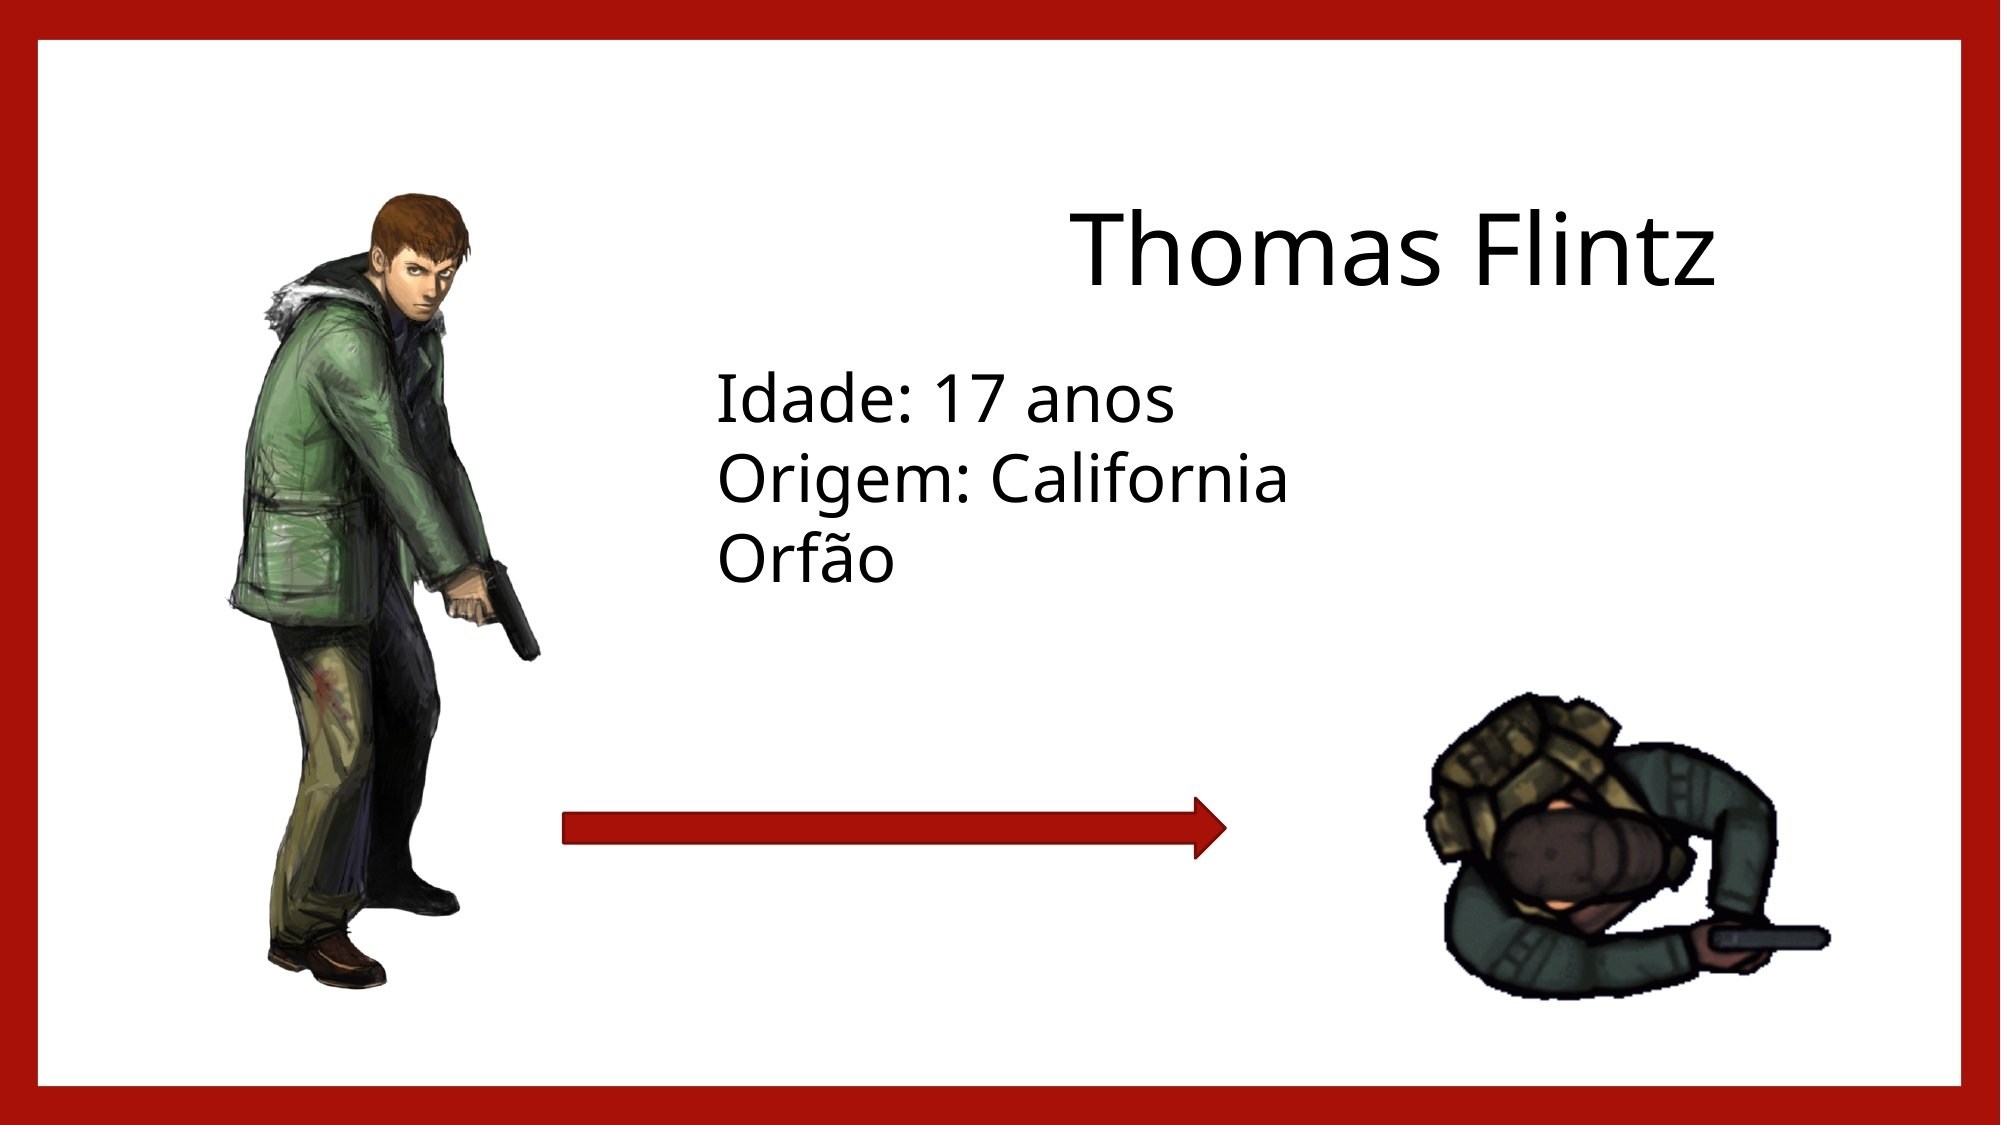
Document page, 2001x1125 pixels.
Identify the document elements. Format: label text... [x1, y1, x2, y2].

text_box Thomas Flintz [1054, 177, 1734, 313]
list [106, 177, 659, 1006]
text_box Idade: 17 anos Origem: California Orfão [701, 348, 1307, 604]
text_box [663, 796, 1227, 860]
picture [1351, 567, 1871, 1089]
